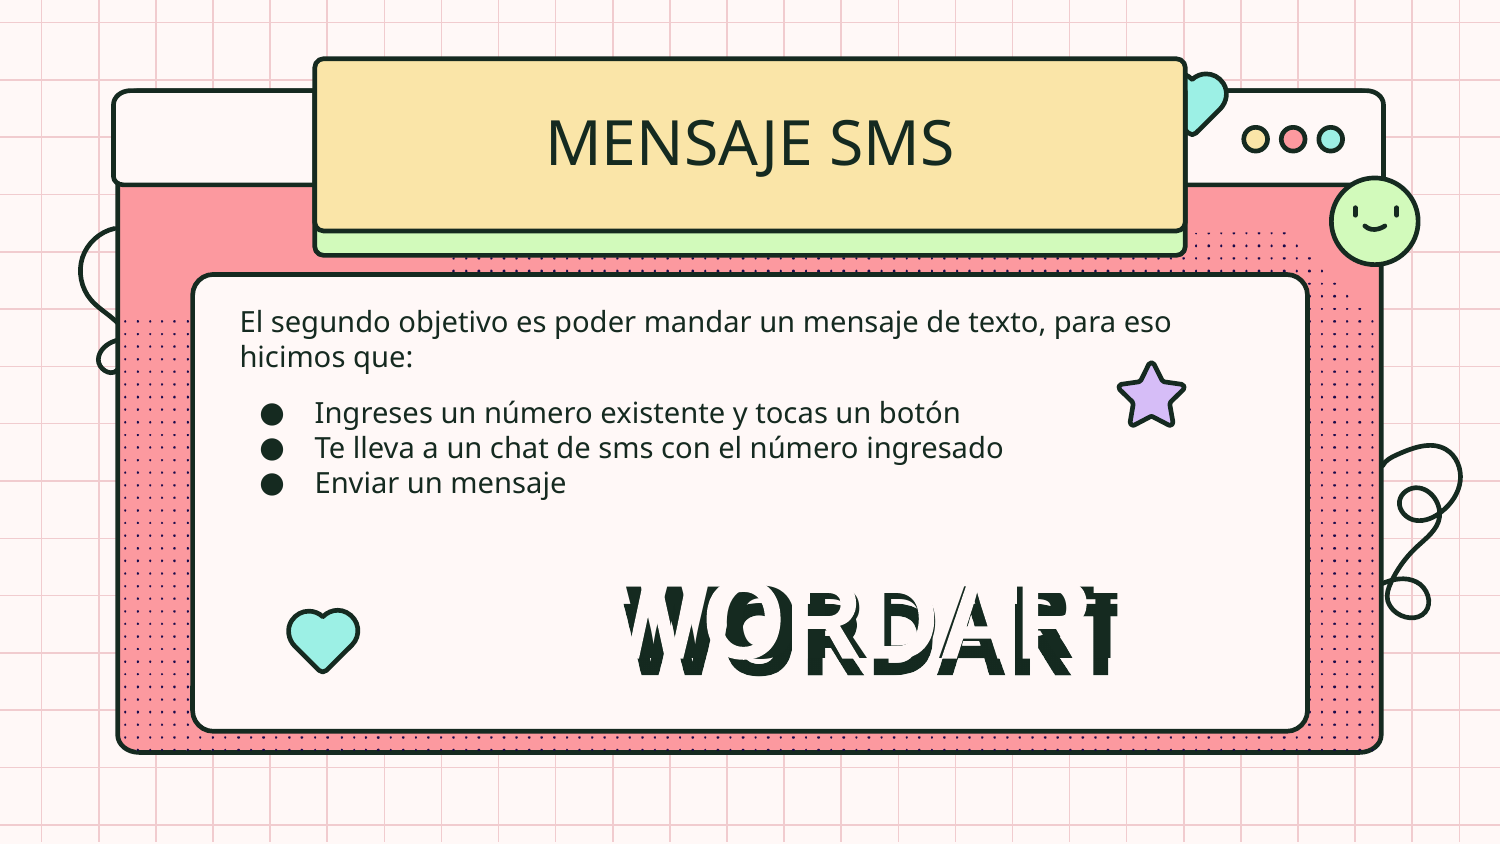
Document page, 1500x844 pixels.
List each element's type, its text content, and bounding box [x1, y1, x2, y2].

picture [115, 211, 1379, 756]
text_box [288, 610, 358, 672]
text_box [1326, 177, 1423, 265]
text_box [314, 58, 1186, 256]
list El segundo objetivo es poder mandar un mensaje de texto, para eso hicimos que: Ingreses un número existente y tocas un botón Te lleva a un chat de sms con el número ingresado Enviar un mensaje [224, 288, 1276, 567]
text_box WORDART [573, 567, 1186, 693]
